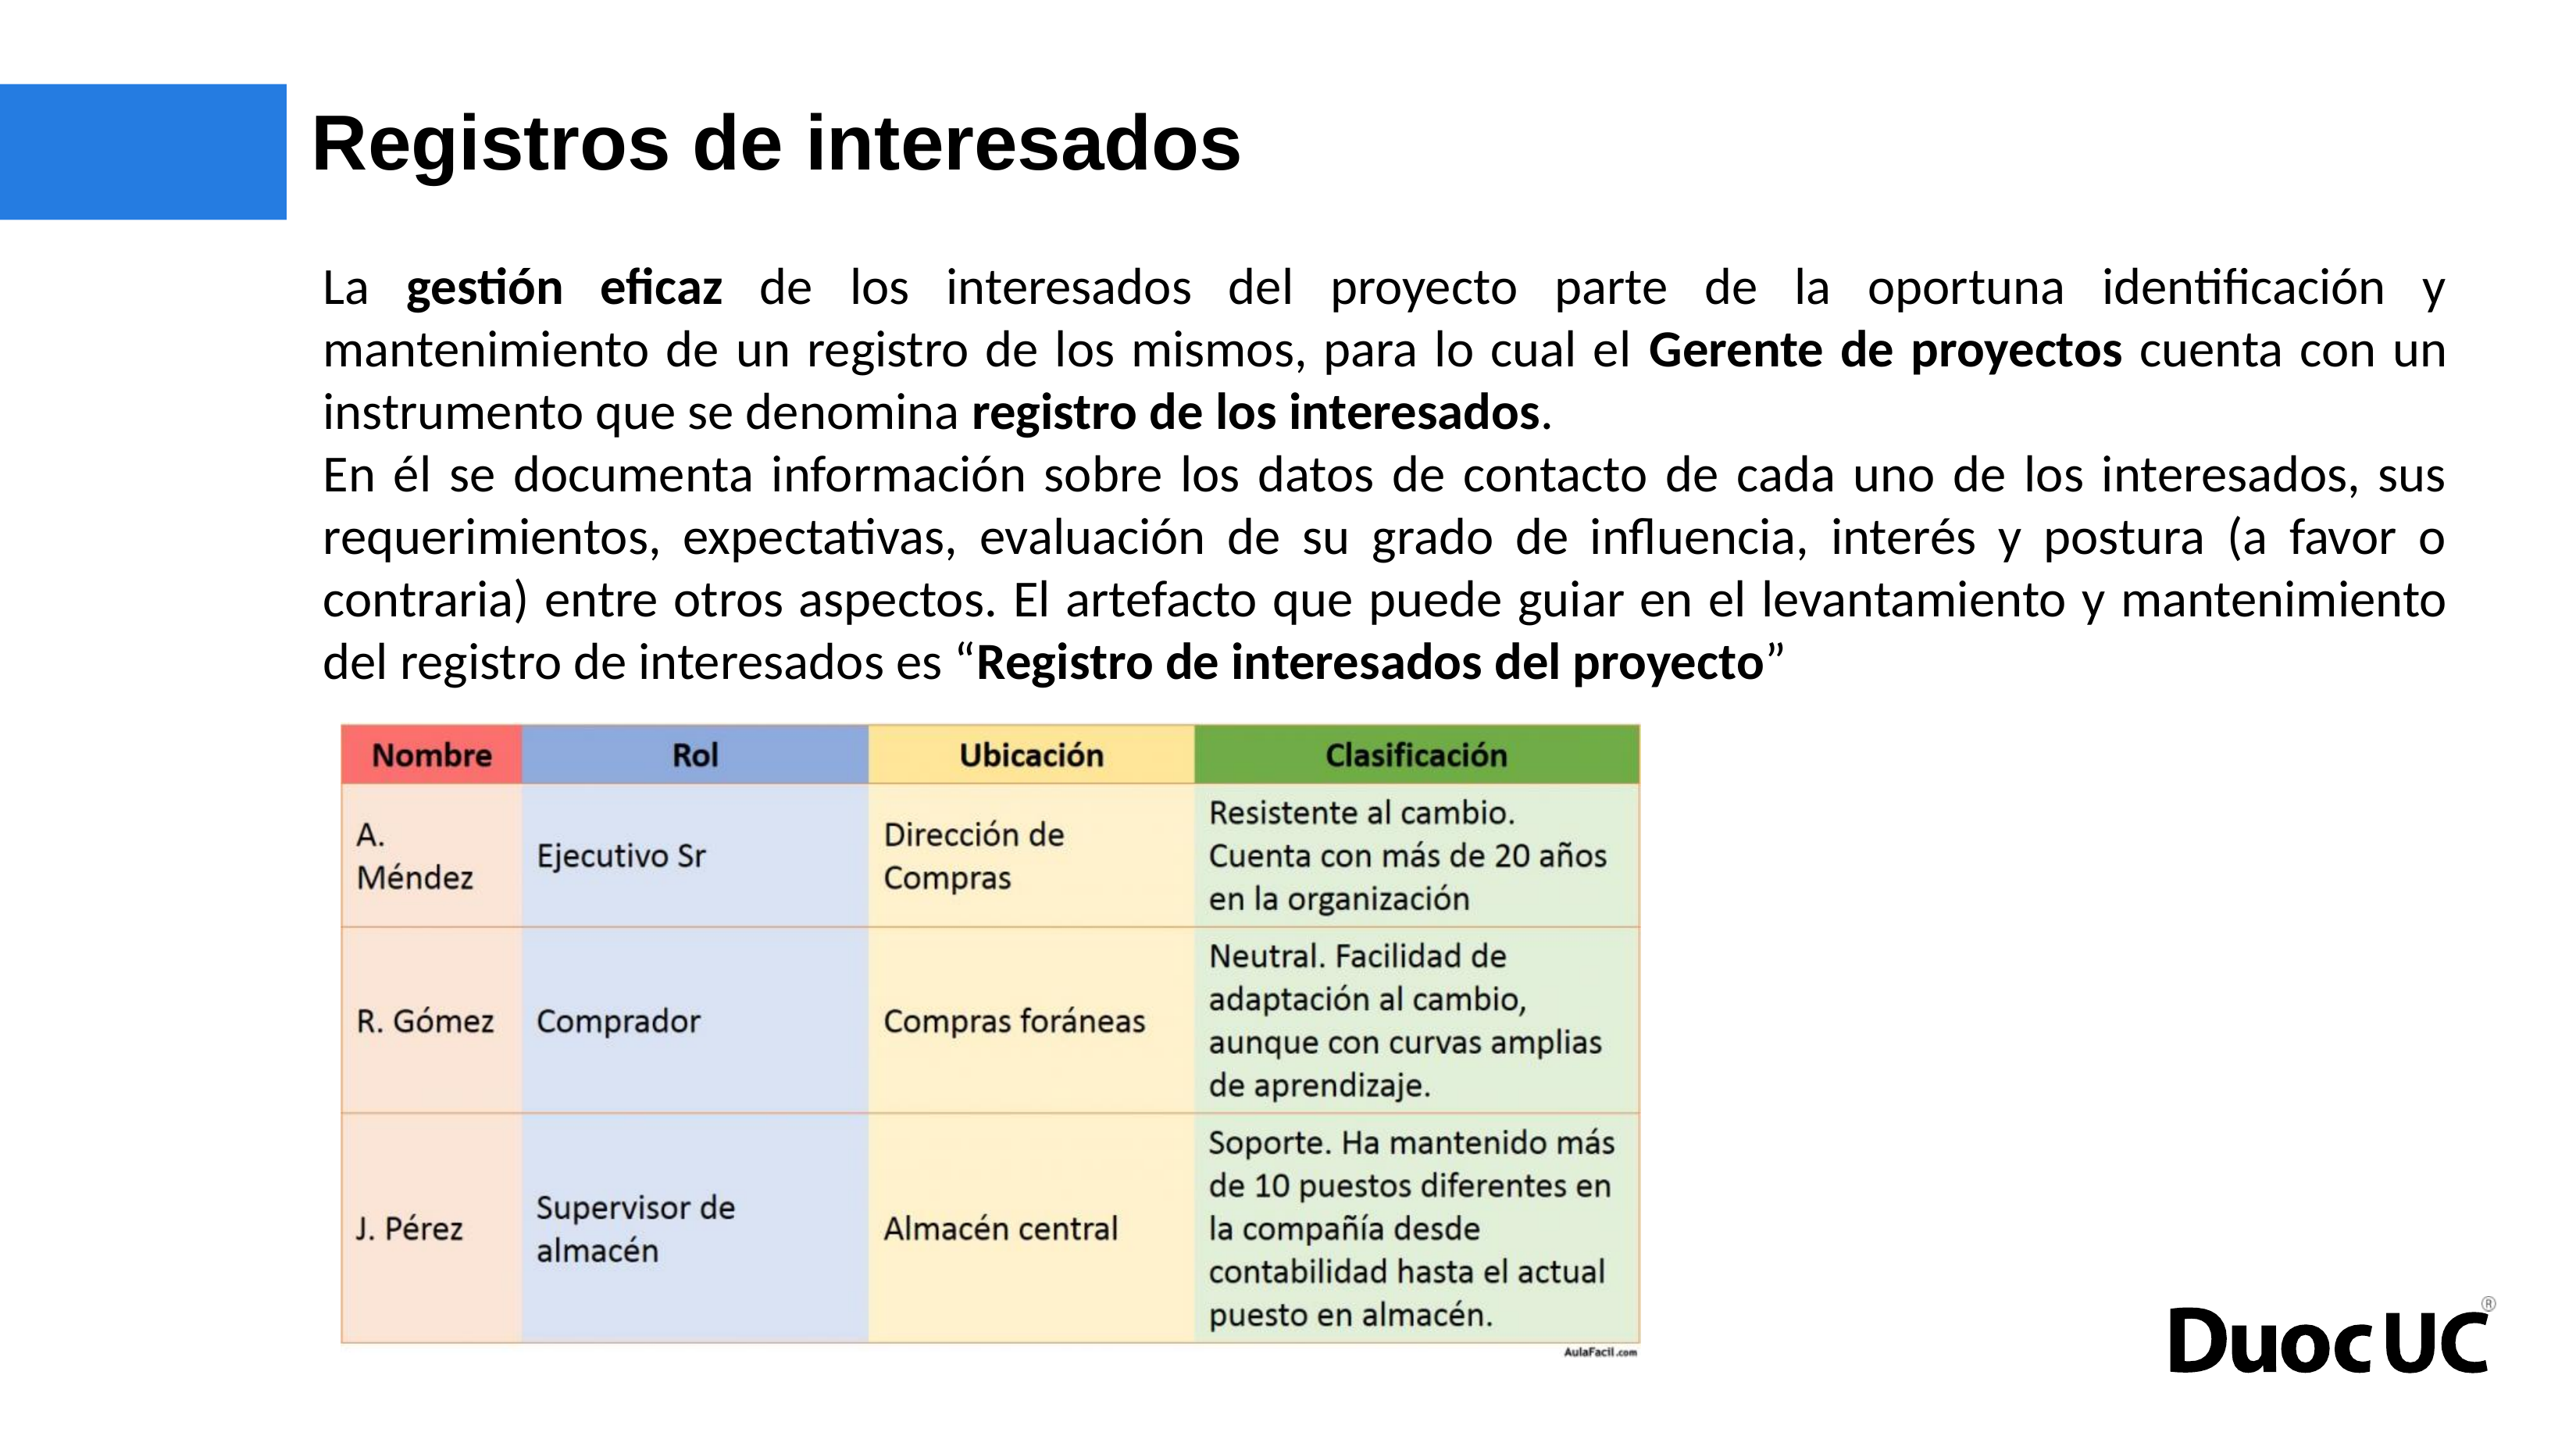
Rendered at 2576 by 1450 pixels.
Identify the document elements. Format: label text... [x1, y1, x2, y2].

picture [341, 722, 1641, 1358]
title Registros de interesados [311, 91, 2489, 187]
text_box La gestión eficaz de los interesados del proyecto parte de la oportuna identificación y mantenimiento de un registro de los mismos, para lo cual el Gerente de proyectos cuenta con un instrumento que se denomina registro de los interesados. En él se documenta información sobre los datos de contacto de cada uno de los interesados, sus requerimientos, expectativas, evaluación de su grado de influencia, interés y postura (a favor o contraria) entre otros aspectos. El artefacto que puede guiar en el levantamiento y mantenimiento del registro de interesados es “Registro de interesados del proyecto” [311, 246, 2460, 881]
picture [2481, 1296, 2496, 1312]
